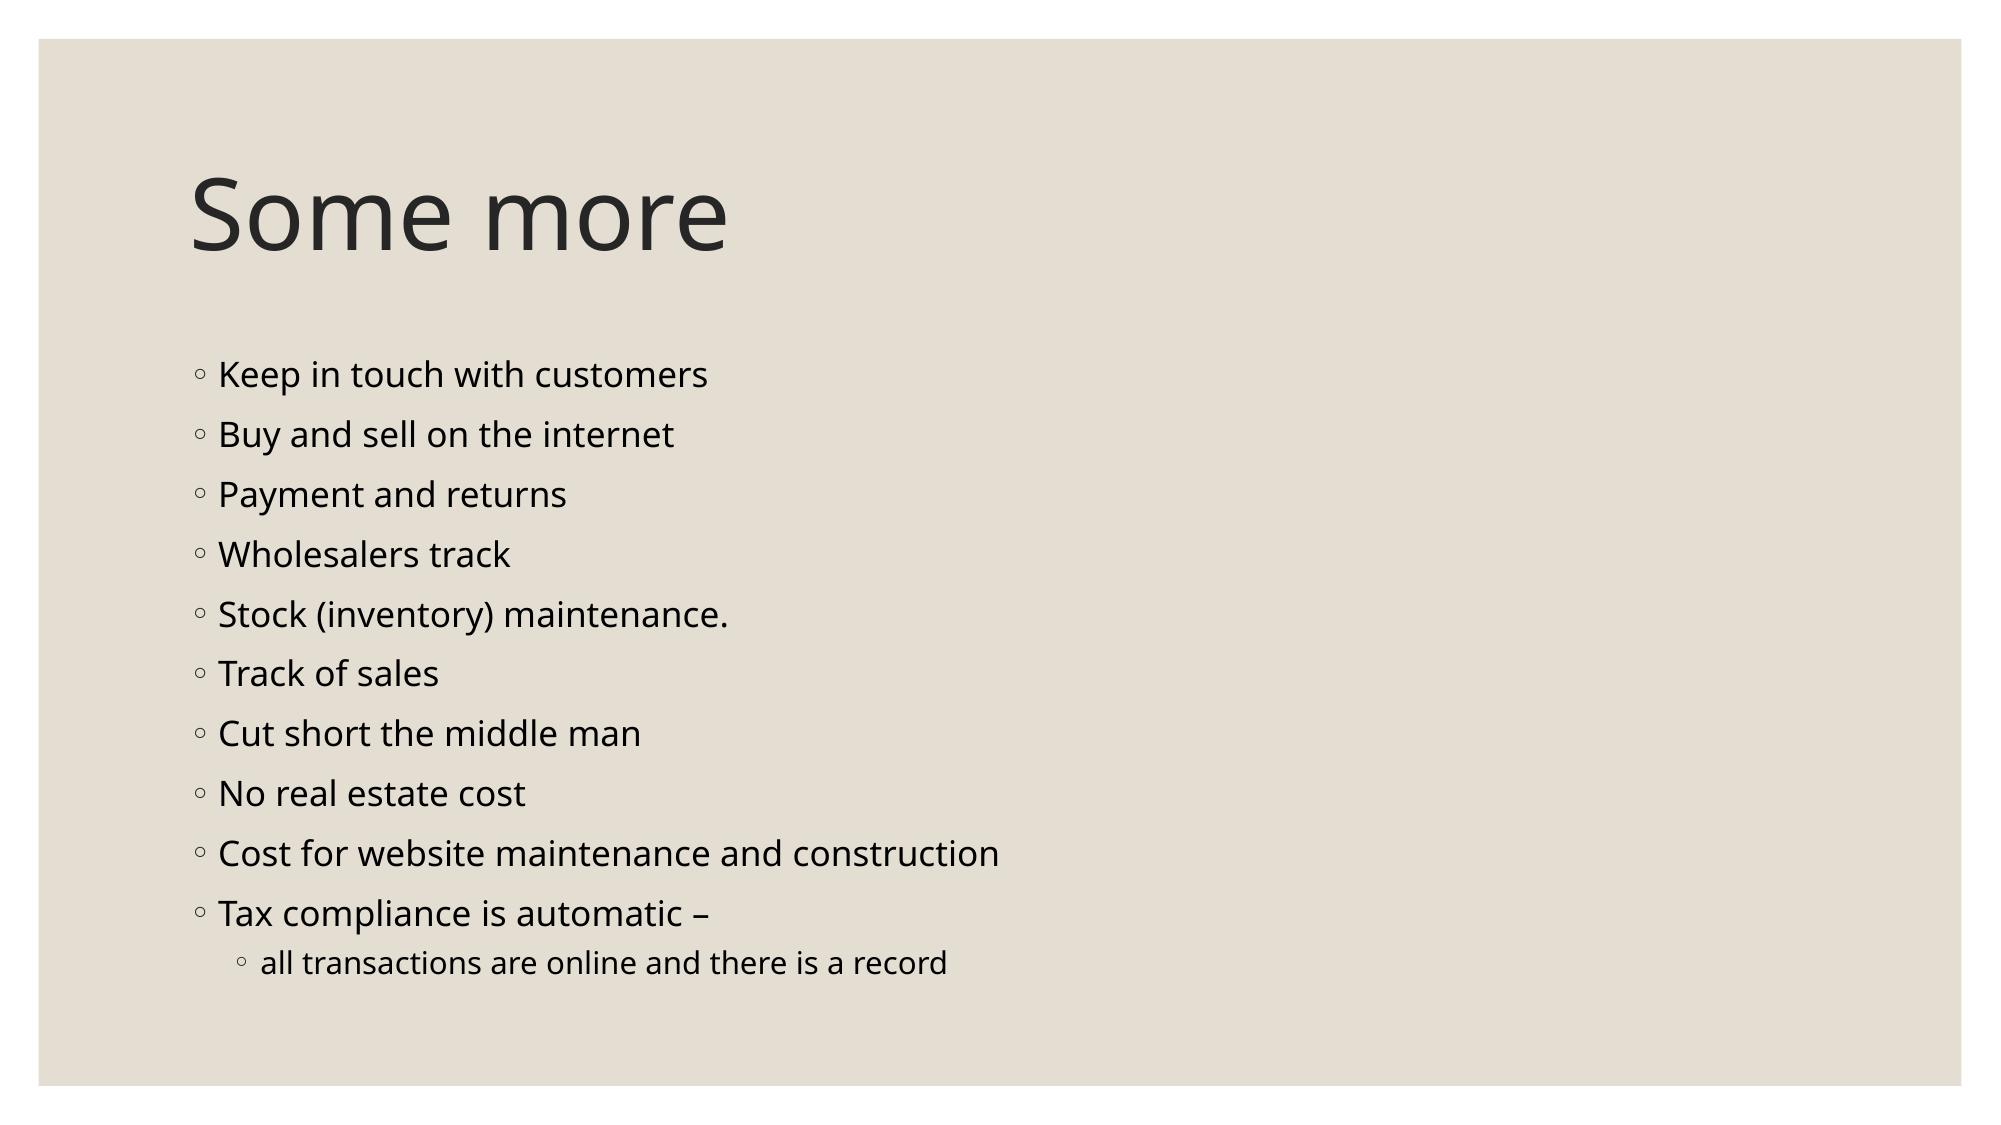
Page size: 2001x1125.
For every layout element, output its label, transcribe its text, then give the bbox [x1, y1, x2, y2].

list Keep in touch with customers Buy and sell on the internet Payment and returns Wholesalers track Stock (inventory) maintenance. Track of sales Cut short the middle man No real estate cost Cost for website maintenance and construction Tax compliance is automatic – all transactions are online and there is a record [174, 345, 1825, 990]
title Some more [174, 105, 1825, 331]
